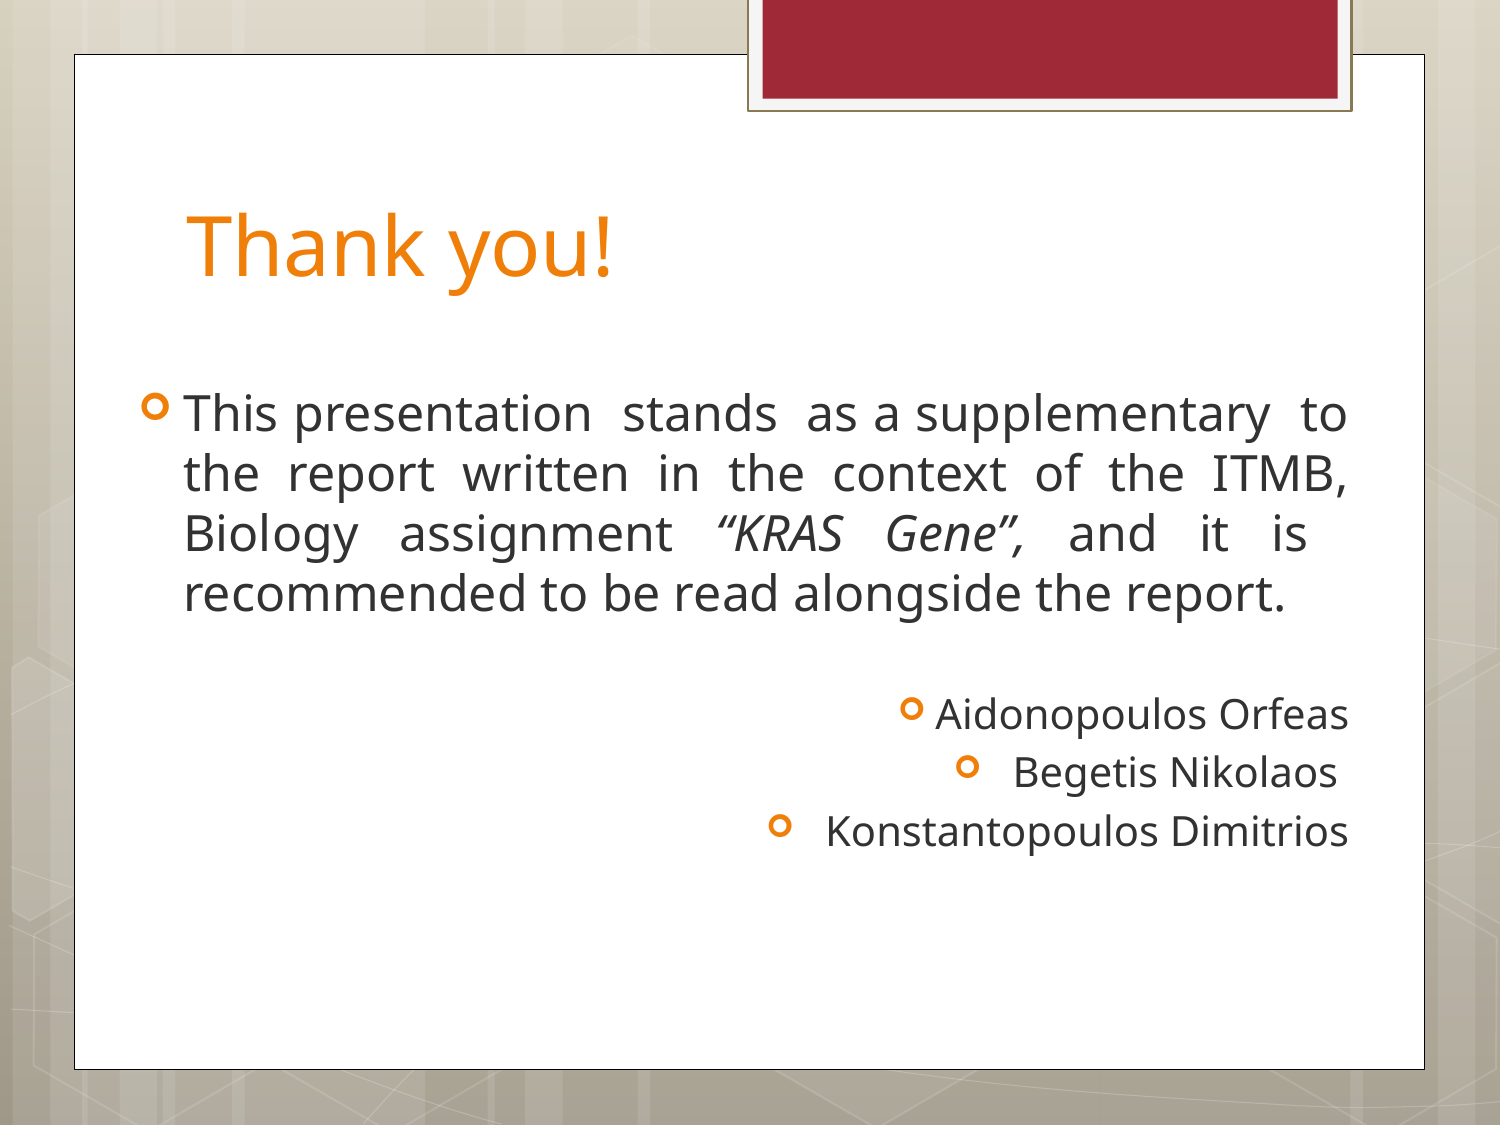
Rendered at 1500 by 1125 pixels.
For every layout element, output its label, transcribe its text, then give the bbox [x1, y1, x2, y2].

title Thank you! [171, 113, 1324, 302]
list This presentation stands as a supplementary to the report written in the context of the ITMB, Biology assignment “KRAS Gene”, and it is recommended to be read alongside the report. Aidonopoulos Orfeas Begetis Nikolaos Konstantopoulos Dimitrios [112, 373, 1365, 1063]
